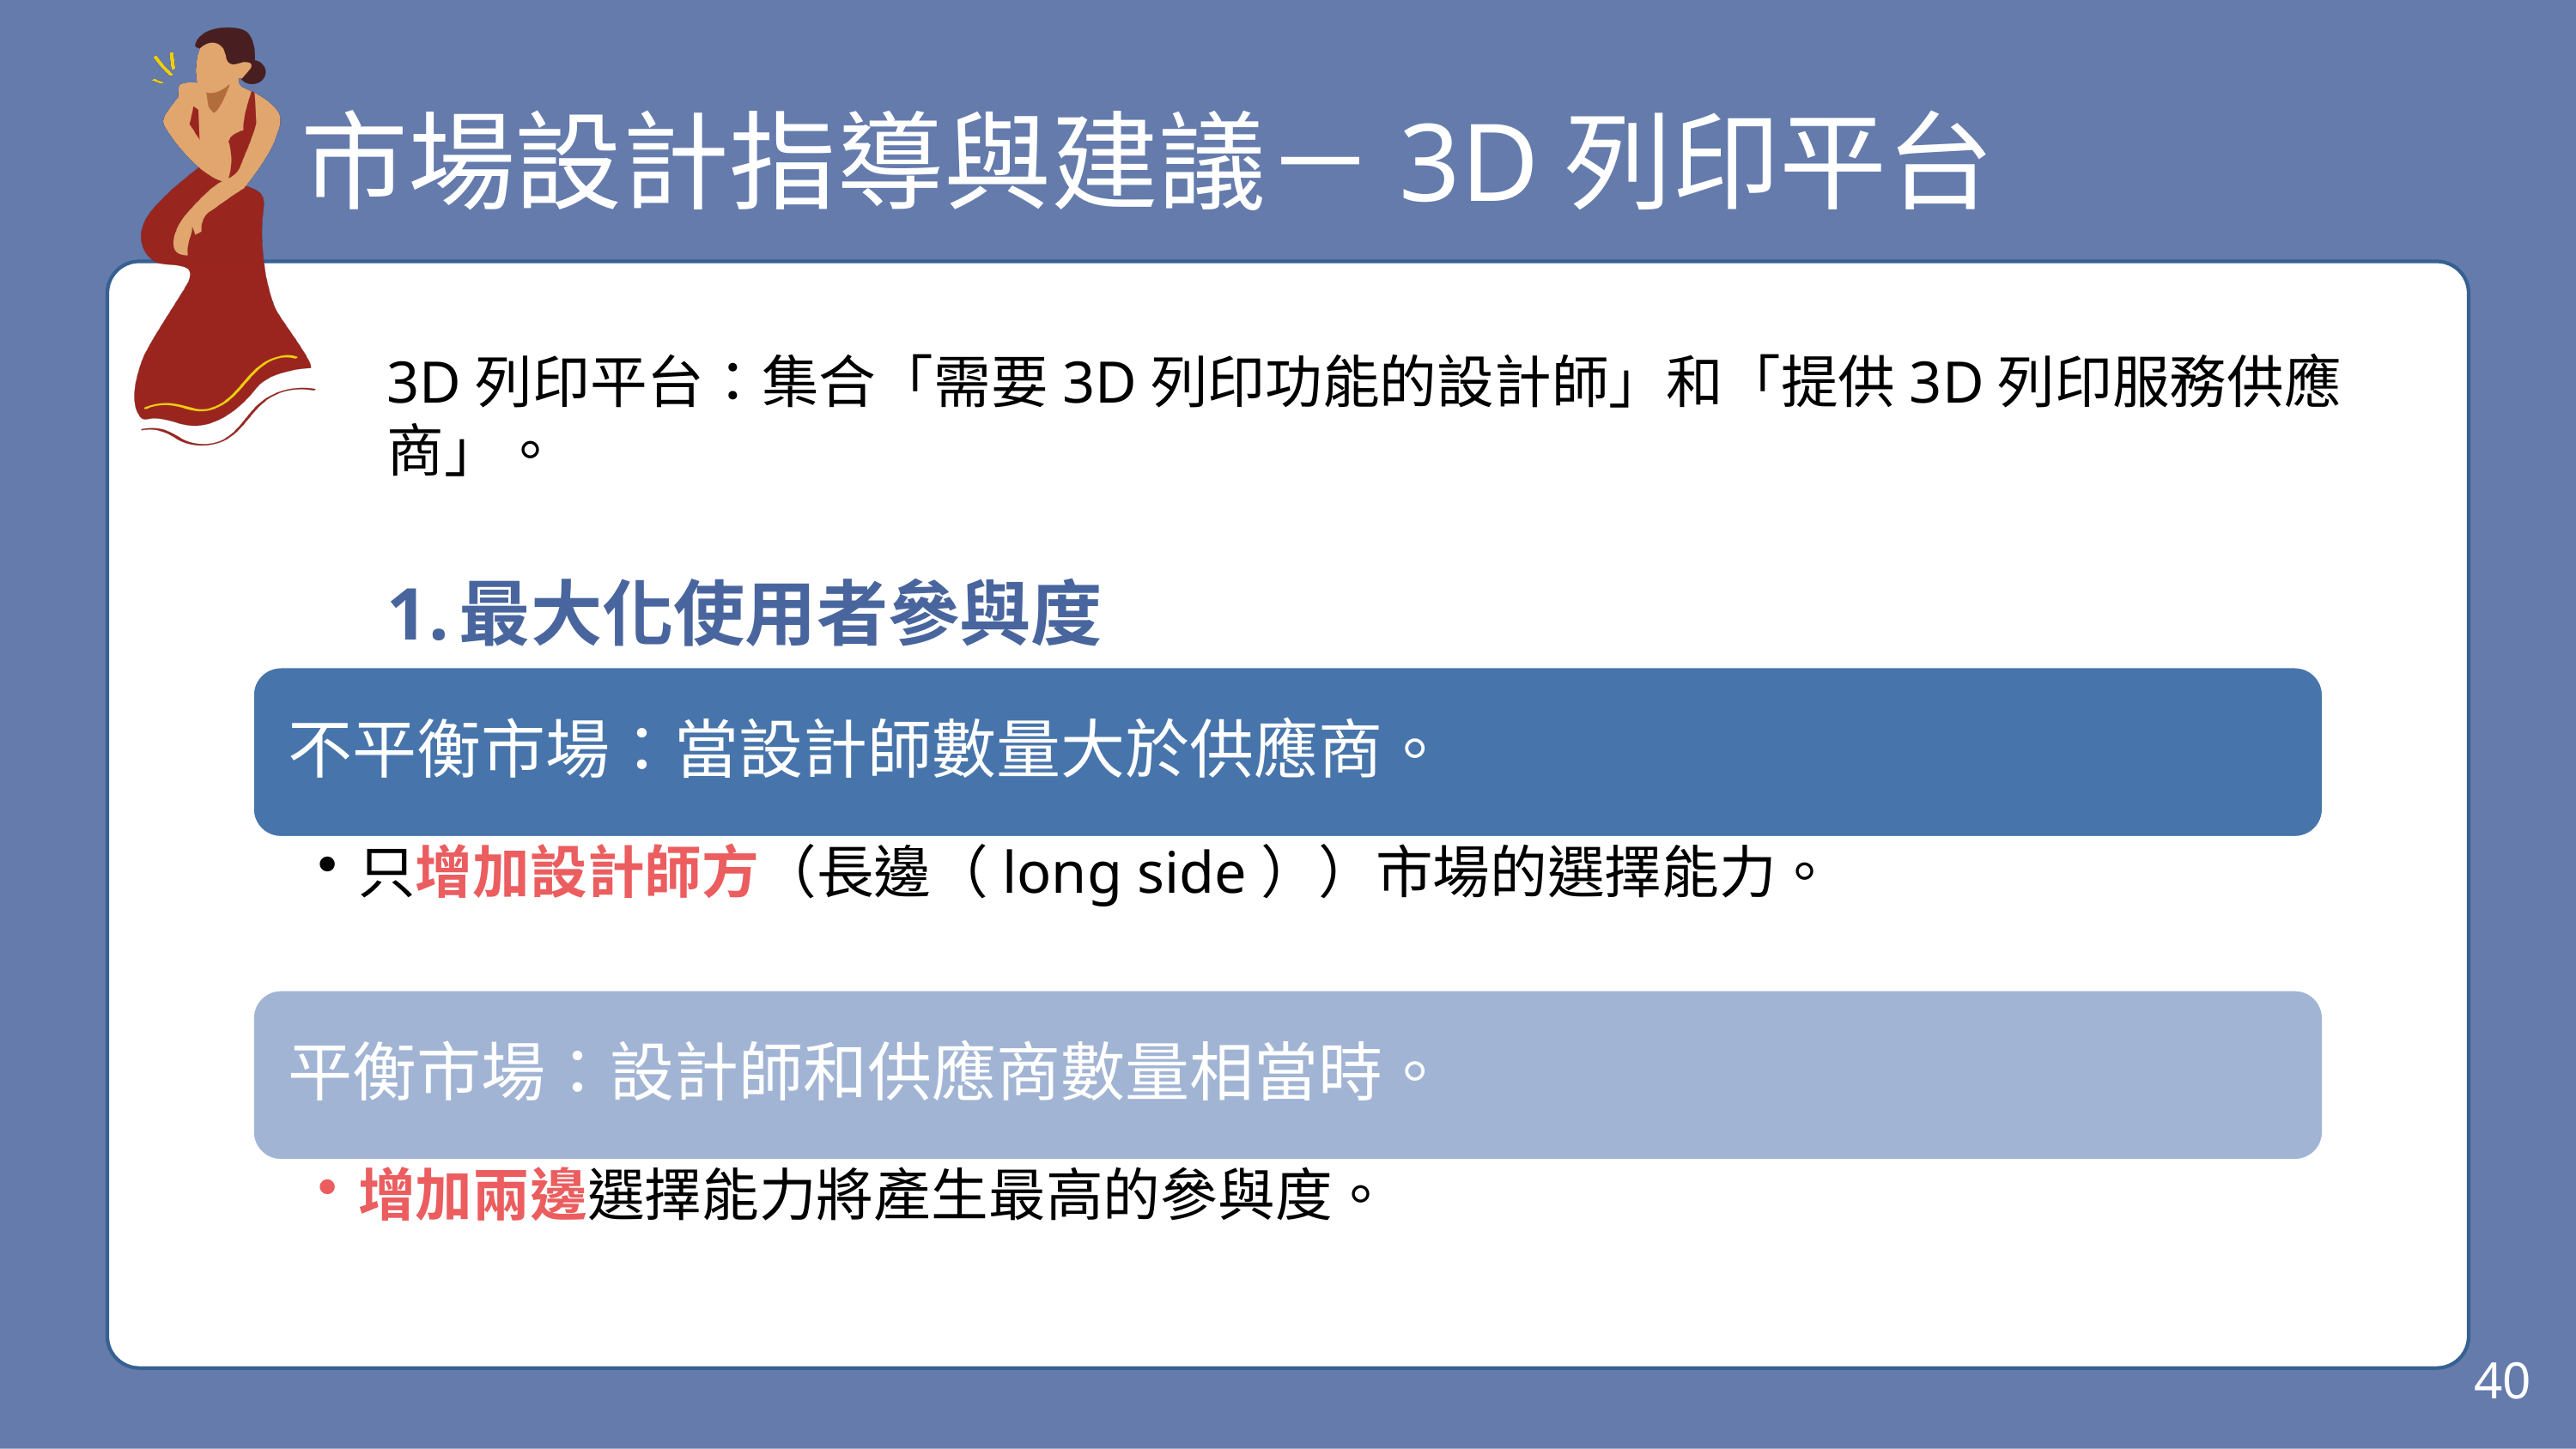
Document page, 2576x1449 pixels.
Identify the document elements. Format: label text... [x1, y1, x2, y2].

slide_number 40 [2243, 1357, 2544, 1410]
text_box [252, 648, 2324, 1331]
text_box [134, 27, 316, 446]
text_box 3D列印平台：集合「需要3D列印功能的設計師」和「提供3D列印服務供應商」。 最大化使用者參與度 [105, 259, 2471, 1370]
text_box 市場設計指導與建議－3D列印平台 [300, 93, 2244, 223]
